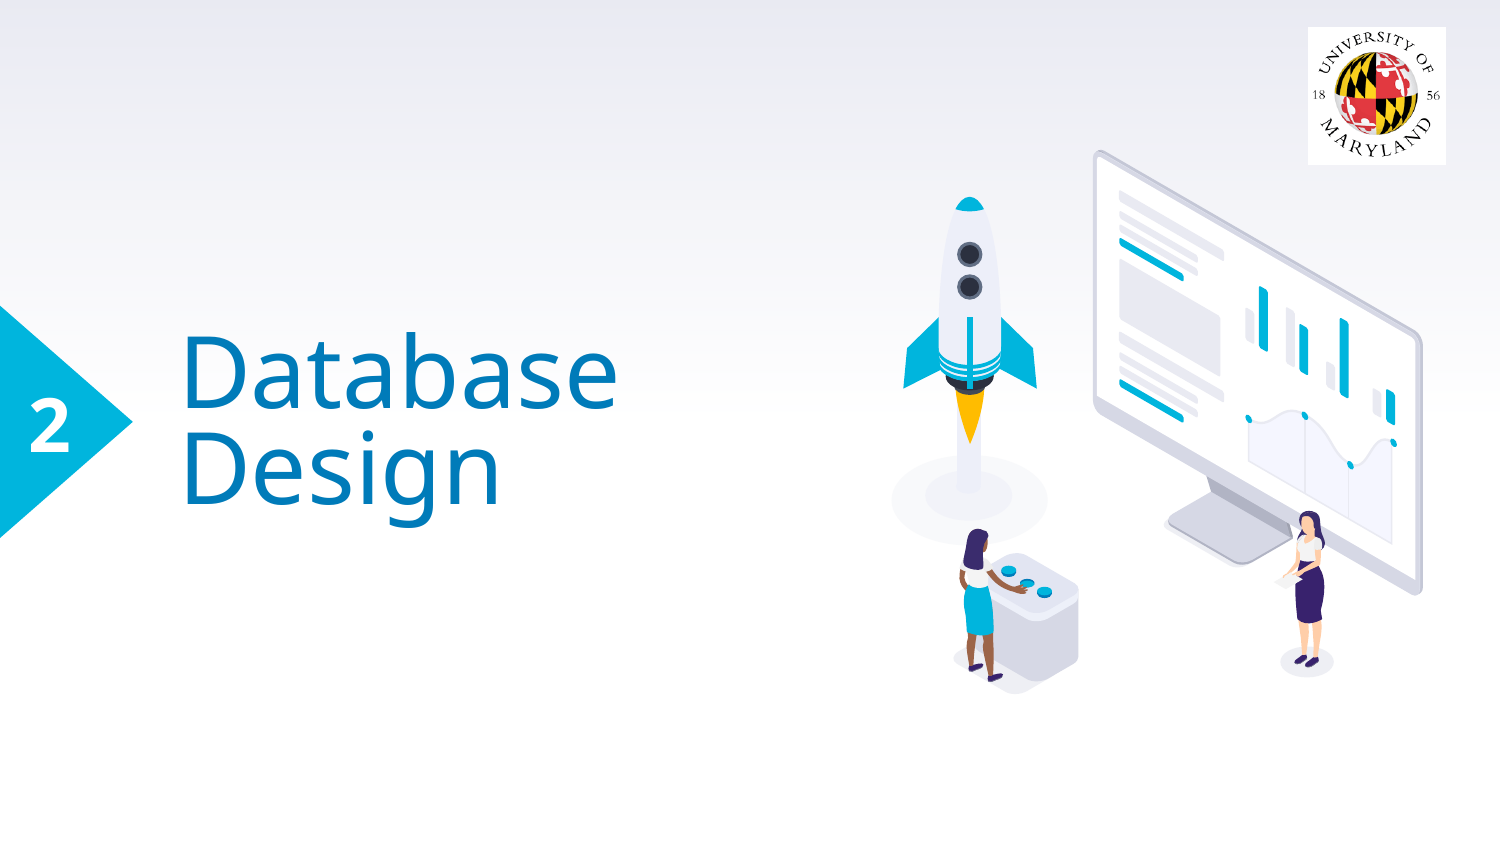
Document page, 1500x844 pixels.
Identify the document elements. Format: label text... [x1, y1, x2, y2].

picture [1308, 27, 1446, 165]
title Database Design [178, 333, 886, 524]
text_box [891, 149, 1424, 695]
text_box 2 [0, 306, 100, 540]
